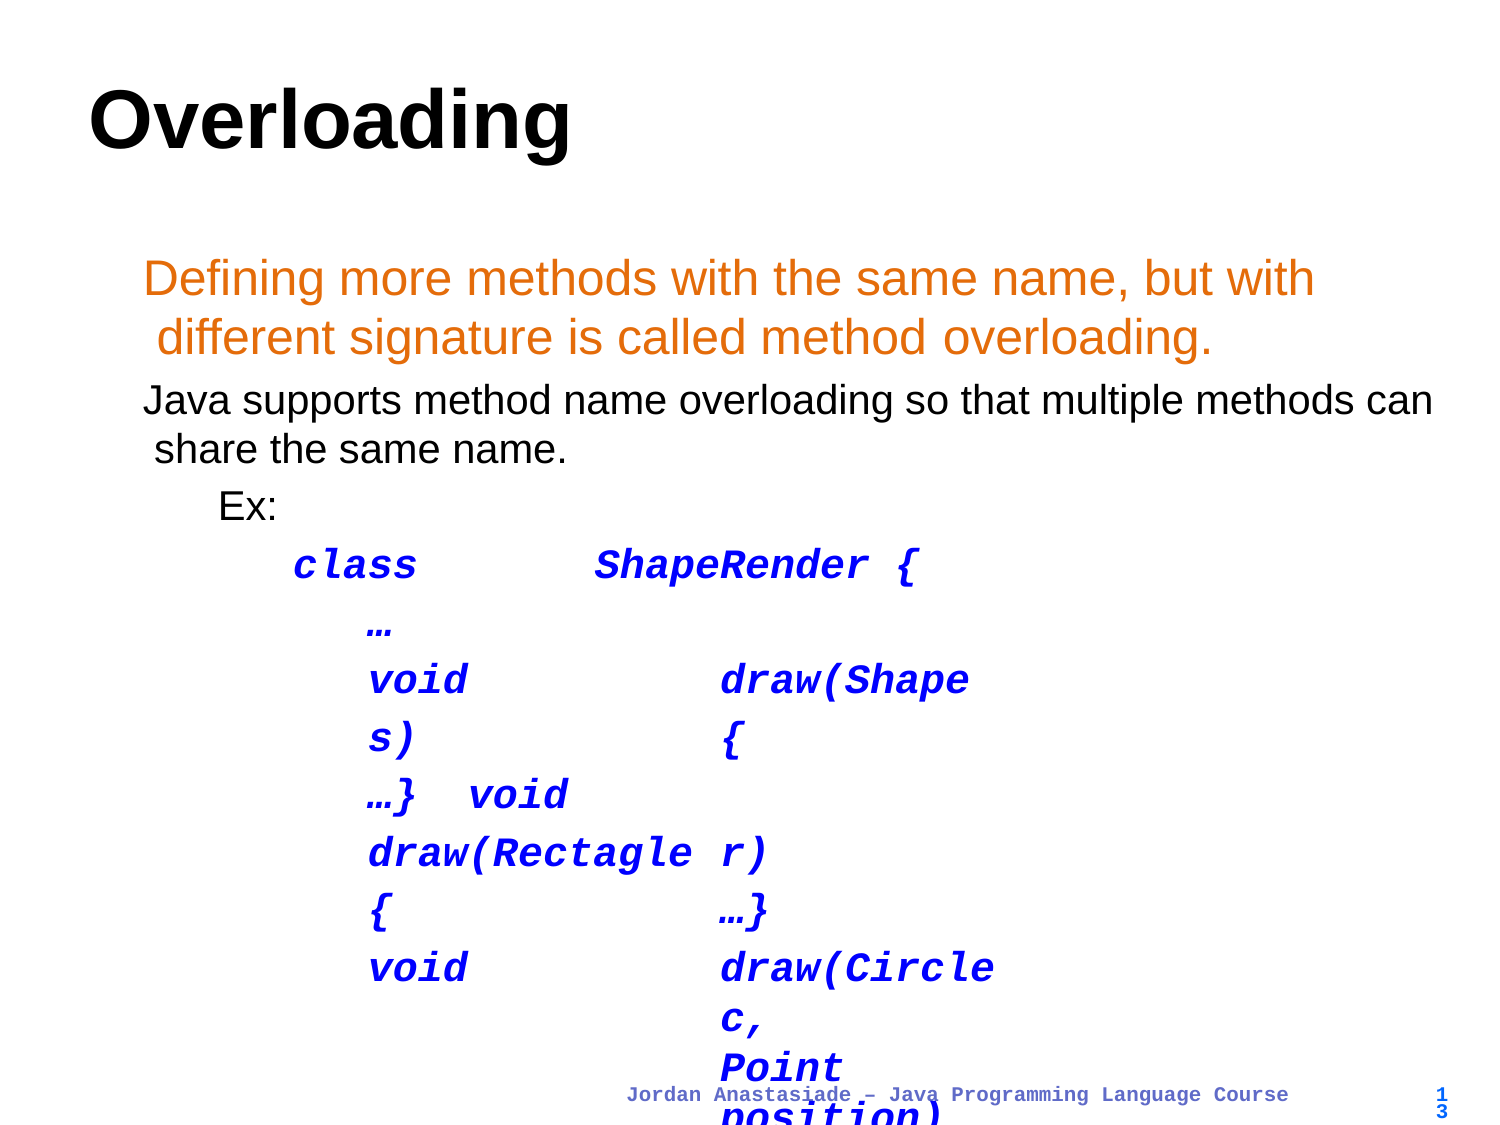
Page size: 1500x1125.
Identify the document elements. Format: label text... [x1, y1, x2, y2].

text_box Defining more methods with the same name, but with different signature is called method overloading. Java supports method name overloading so that multiple methods can share the same name. Ex: class ShapeRender { … void draw(Shape s) { …} void draw(Rectagle r) { …} void draw(Circle c, Point position) { …} … } Method Overloading - Static Polymorphism [140, 246, 1439, 1125]
title Overloading [11, 65, 1488, 254]
slide_number 13 [1439, 1083, 1453, 1125]
